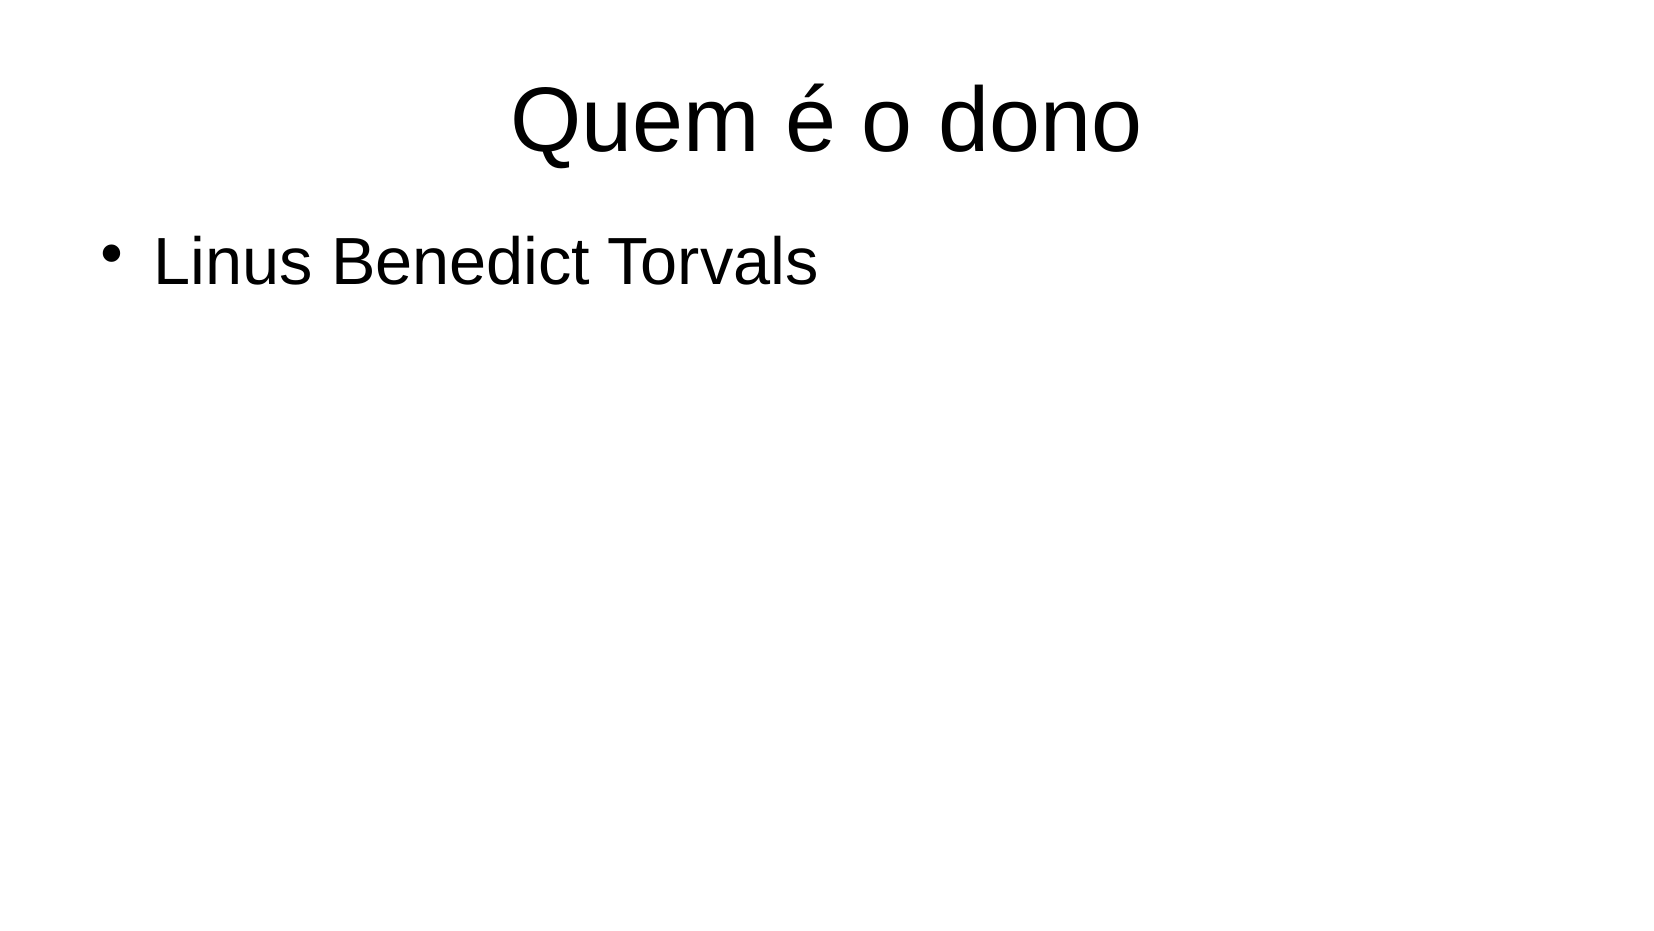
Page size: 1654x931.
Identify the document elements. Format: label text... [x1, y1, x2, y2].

text_box Quem é o dono [82, 37, 1571, 193]
text_box Linus Benedict Torvals [82, 217, 1571, 757]
